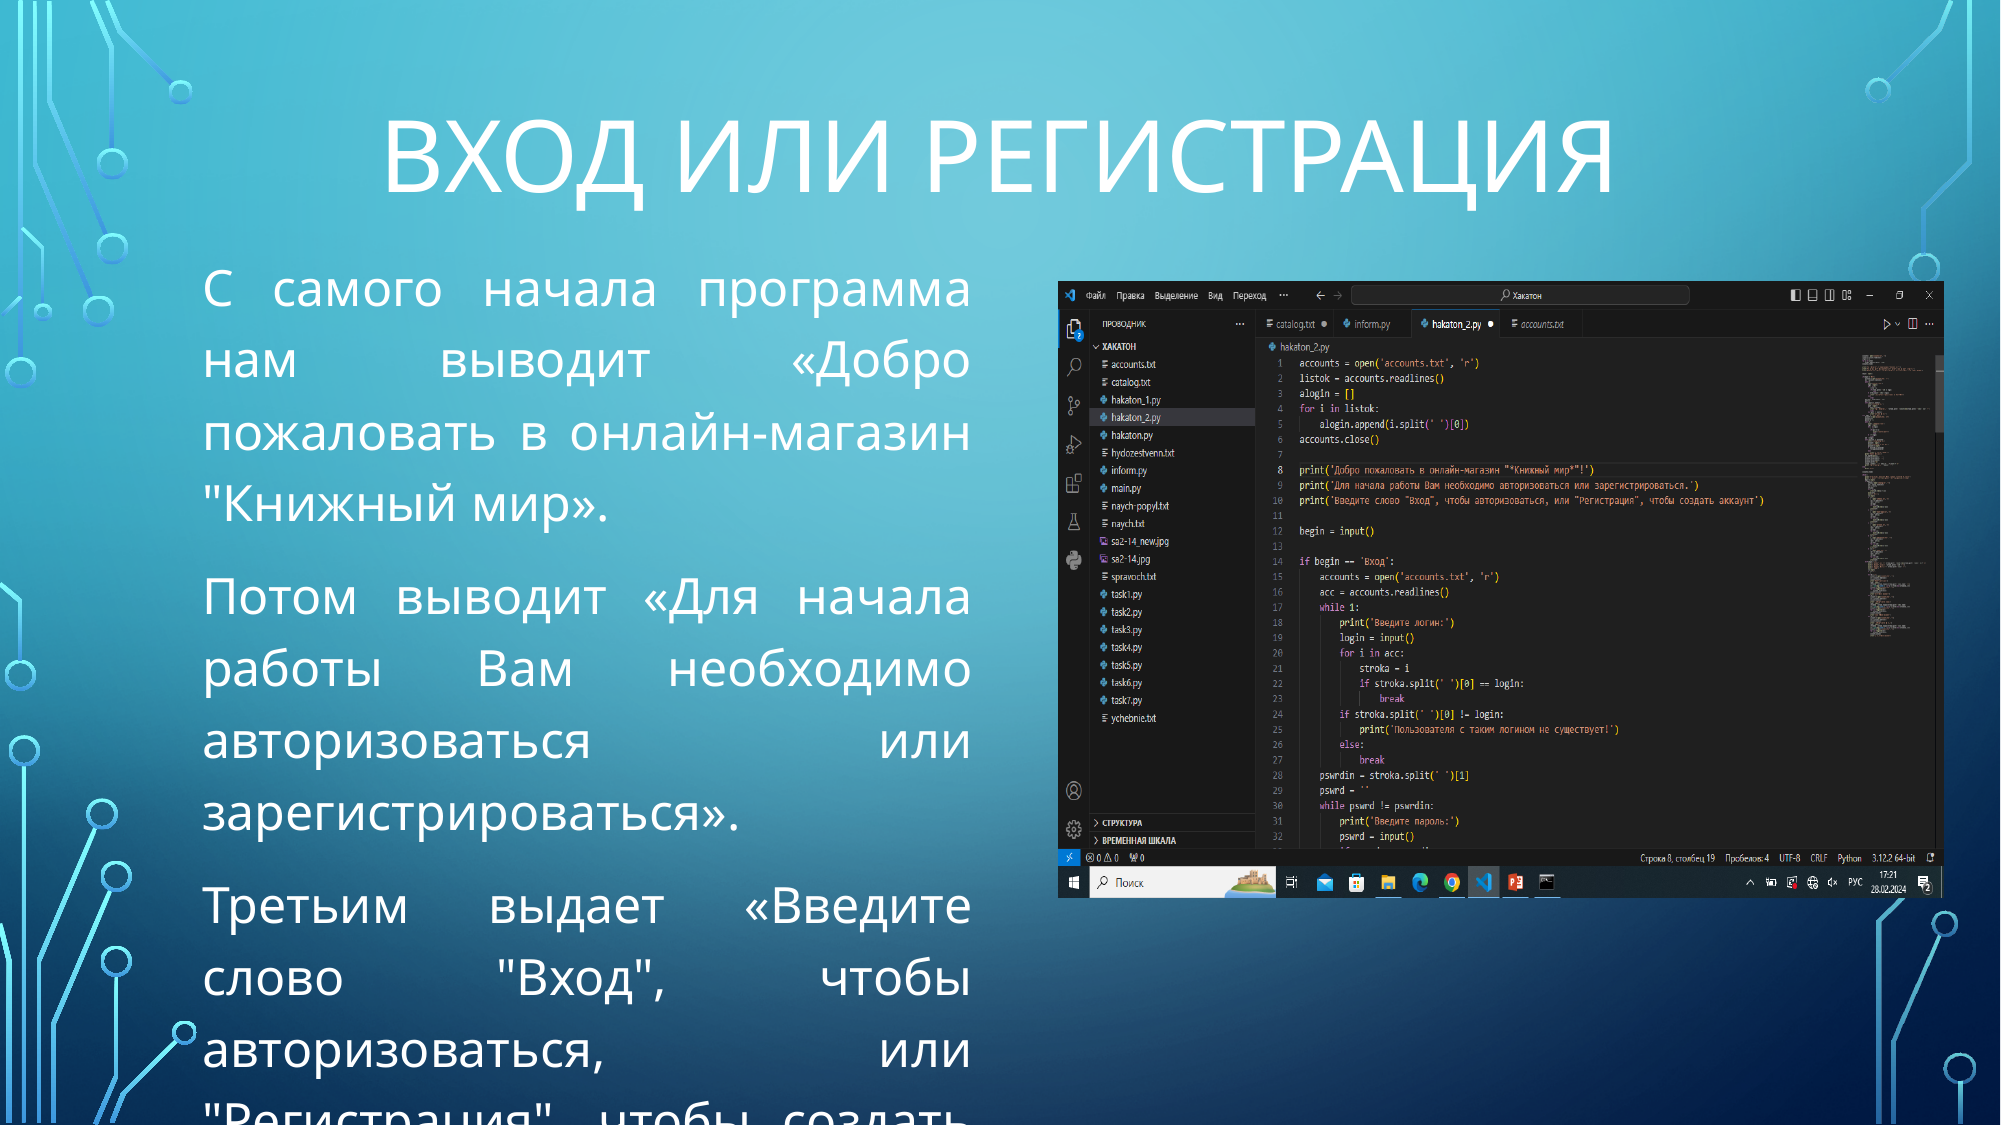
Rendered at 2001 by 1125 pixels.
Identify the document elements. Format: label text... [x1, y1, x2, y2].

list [1058, 281, 1944, 899]
list С самого начала программа нам выводит «Добро пожаловать в онлайн-магазин "Книжный мир». Потом выводит «Для начала работы Вам необходимо авторизоваться или зарегистрироваться». Третьим выдает «Введите слово "Вход", чтобы авторизоваться, или "Регистрация", чтобы создать аккаунт» [187, 236, 988, 950]
title Вход или регистрация [187, 39, 1813, 282]
